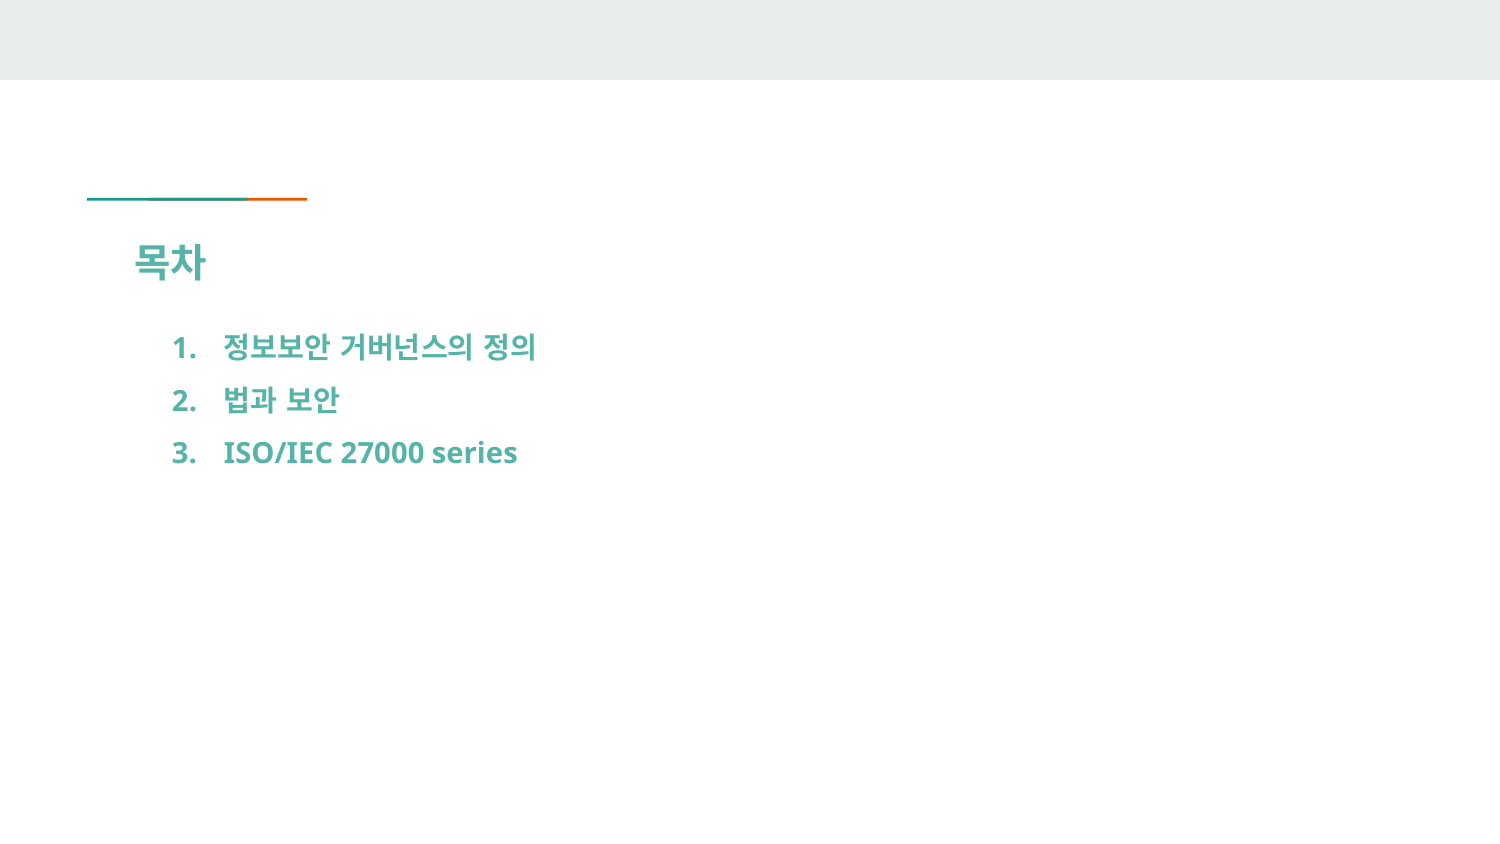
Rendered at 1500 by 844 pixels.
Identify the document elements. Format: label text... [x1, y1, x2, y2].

text_box 정보보안 거버넌스의 정의 법과 보안 ISO/IEC 27000 series [133, 297, 856, 485]
title 목차 [119, 216, 1381, 305]
